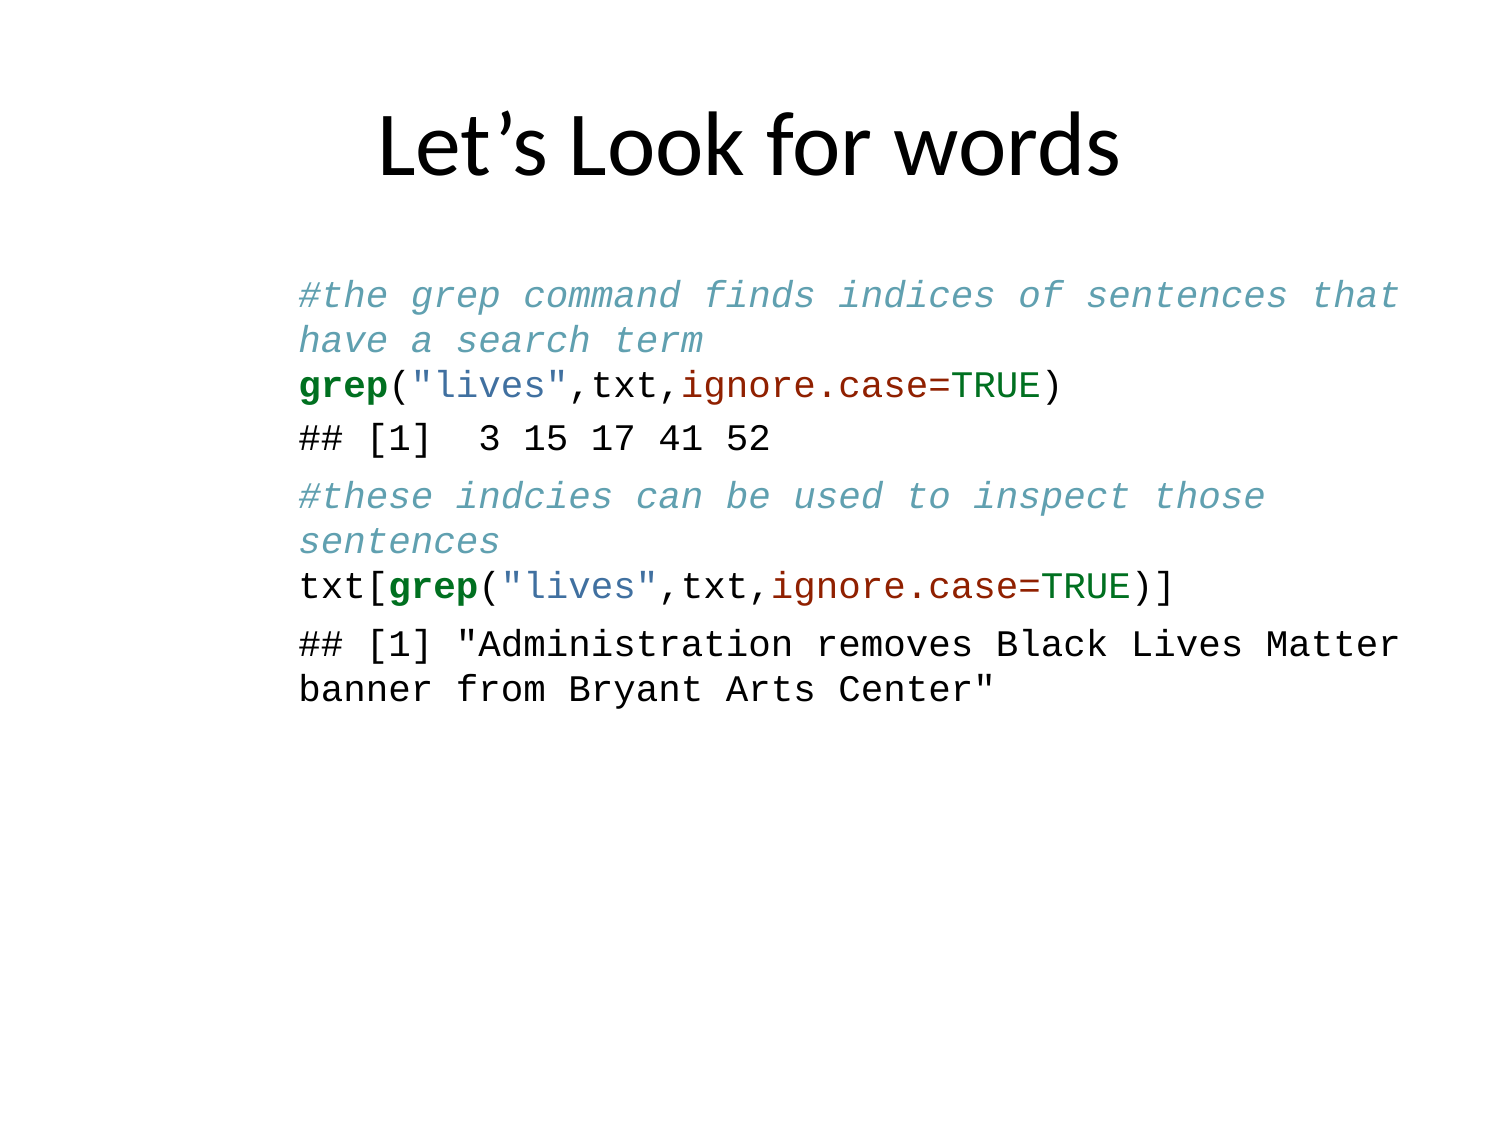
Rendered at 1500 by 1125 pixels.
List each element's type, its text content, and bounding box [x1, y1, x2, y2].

list #the grep command finds indices of sentences that have a search term grep("lives",txt,ignore.case=TRUE) ## [1] 3 15 17 41 52 #these indcies can be used to inspect those sentences txt[grep("lives",txt,ignore.case=TRUE)] ## [1] "Administration removes Black Lives Matter banner from Bryant Arts Center" ## [2] "RAMSEY BRISTOL, Special to The Denisonian - In June of this year, in response to the Black Lives Matter protests breaking throughout the country, the Denison Studio Art Department created and subsequently displayed a Black Lives Matter banner." ## [3] "According to Professor Sheilah ReStack, Chair of the Studio Art Department, \"The banner was a Studio Art faculty response to the events of this Spring and Summer and feeling the need to articulate our solidarity with Black Lives Matter and more specifically to show our students of color that they are supported, and matter. We agreed together to do it, along with a message that we sent out to former and current students indicating our wish to become a more explicitly anti-racist environment.\"" ## [4] "Subject: BLACK LIVES MATTER (92%); ARTS & HUMANITIES EDUCATION (90%); TRENDS & EVENTS (90%); STUDENTS & STUDENT LIFE (90%); VISUAL & PERFORMING ARTS (90%); EIX FILTER (90%); RACE & ETHNICITY (90%); TEACHING & TEACHERS (89%); RACISM & XENOPHOBIA (89%); COLLEGE & UNIVERSITY PROFESSORS (89%); TALKS & MEETINGS (78%); SOCIAL JUSTICE (78%); RACIAL JUSTICE (78%); SYSTEMIC RACISM (73%); STUDENT HOUSING (69%)" ## [5] "Administration removes Black Lives Matter banner from Bryant Arts Center" [75, 262, 1425, 1005]
title Let’s Look for words [75, 45, 1425, 233]
